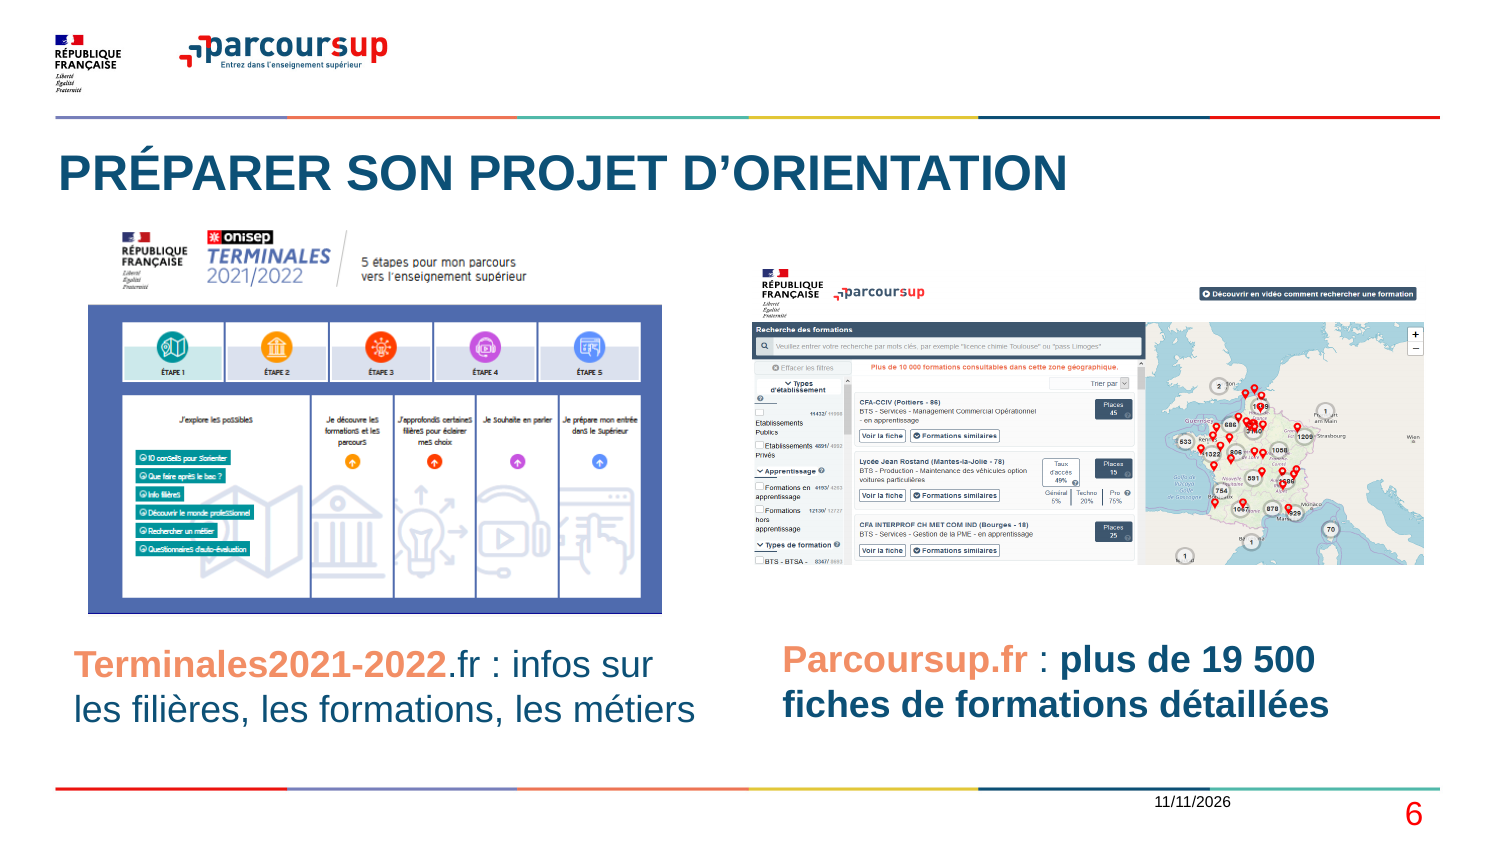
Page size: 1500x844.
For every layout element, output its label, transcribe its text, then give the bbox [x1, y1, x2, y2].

text_box Terminales2021-2022.fr : infos sur les filières, les formations, les métiers [59, 632, 719, 737]
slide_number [1054, 784, 1246, 844]
picture [0, 0, 1499, 844]
title PRÉPARER SON PROJET D’ORIENTATION [59, 147, 1441, 266]
text_box Parcoursup.fr : plus de 19 500 fiches de formations détaillées [767, 628, 1438, 733]
slide_number 6 [1246, 784, 1438, 844]
